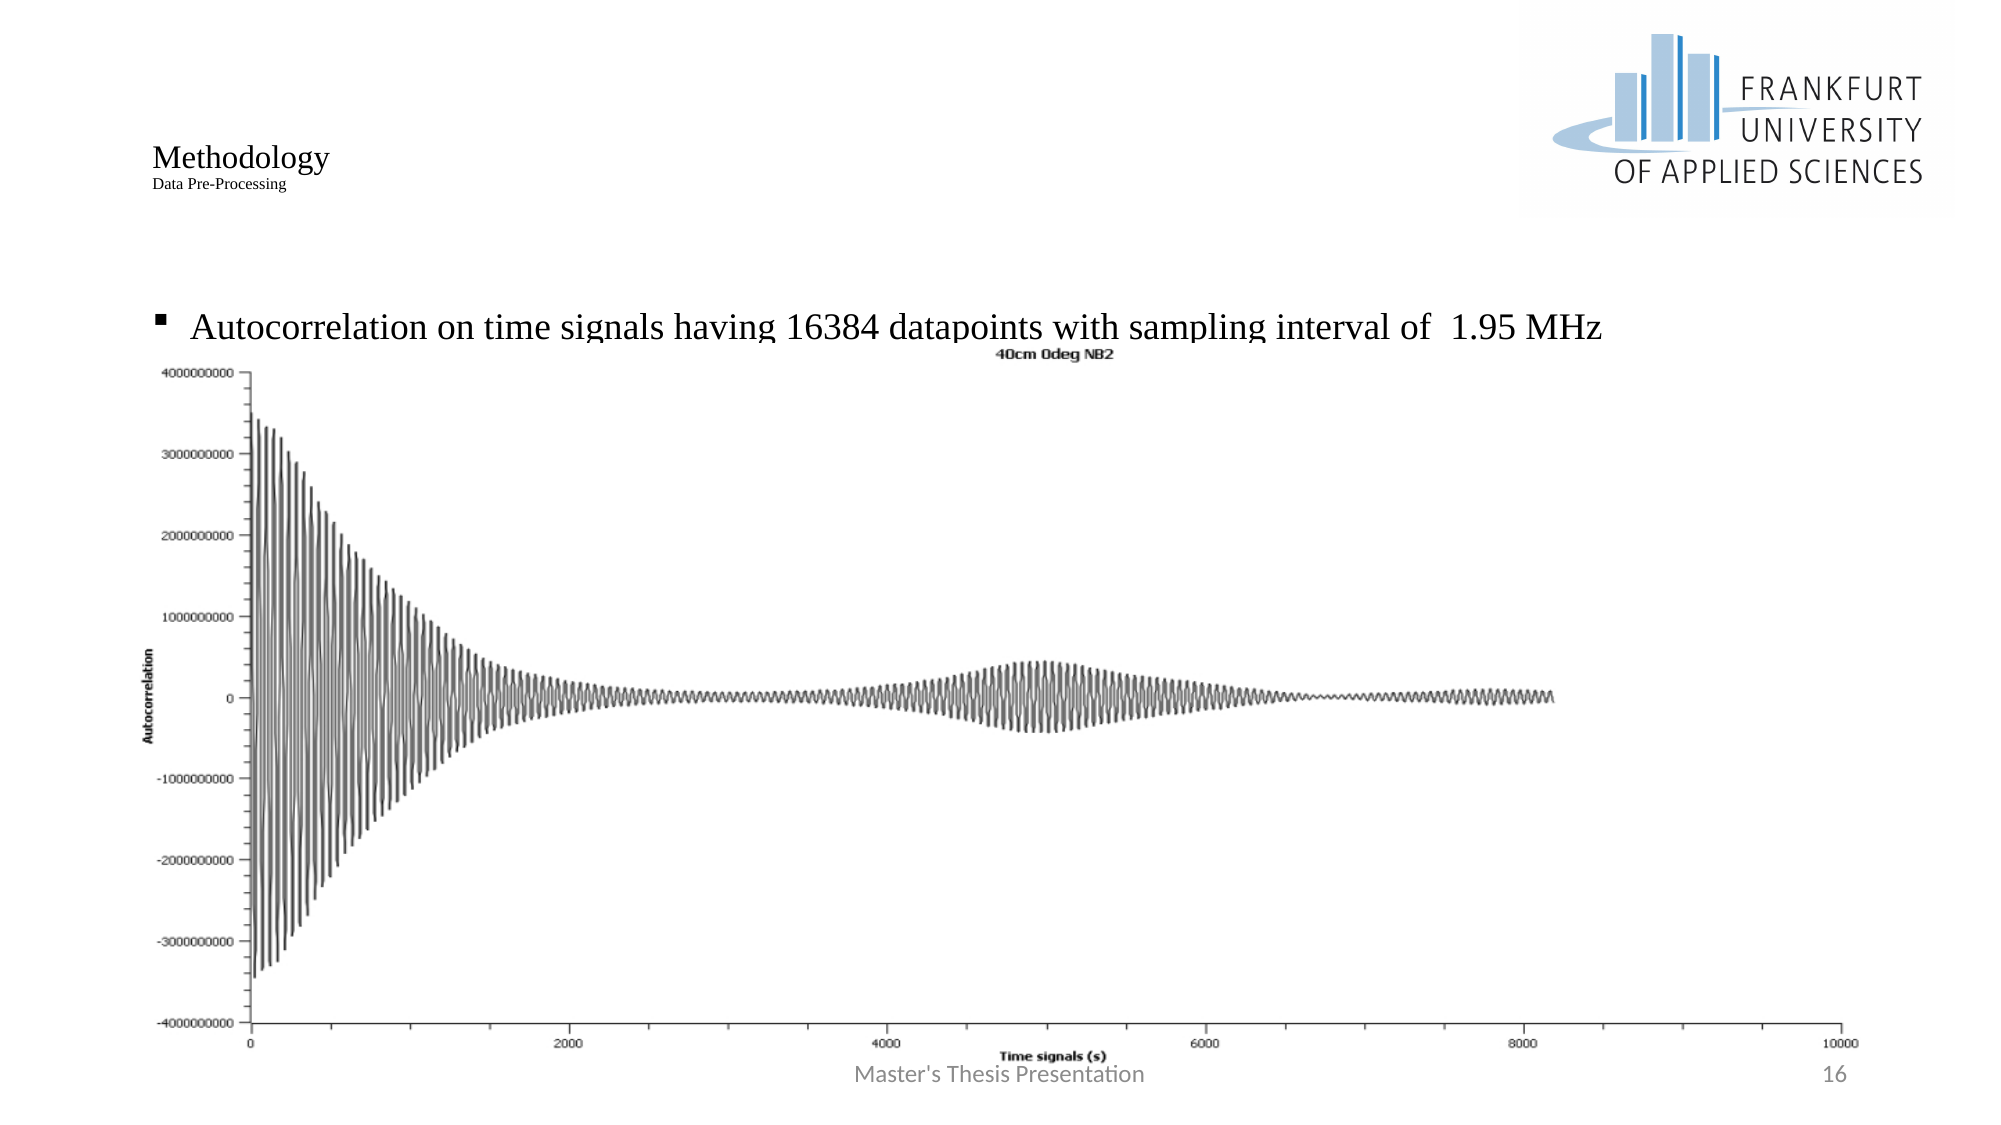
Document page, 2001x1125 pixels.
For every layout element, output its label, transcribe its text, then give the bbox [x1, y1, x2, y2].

picture [1519, 0, 1955, 218]
footer Master's Thesis Presentation [662, 1066, 1338, 1103]
list Autocorrelation on time signals having 16384 datapoints with sampling interval of 1.95 MHz [137, 299, 1863, 343]
picture [137, 343, 1863, 1066]
title Methodology Data Pre-Processing [137, 59, 1863, 278]
slide_number 16 [1412, 1066, 1863, 1103]
